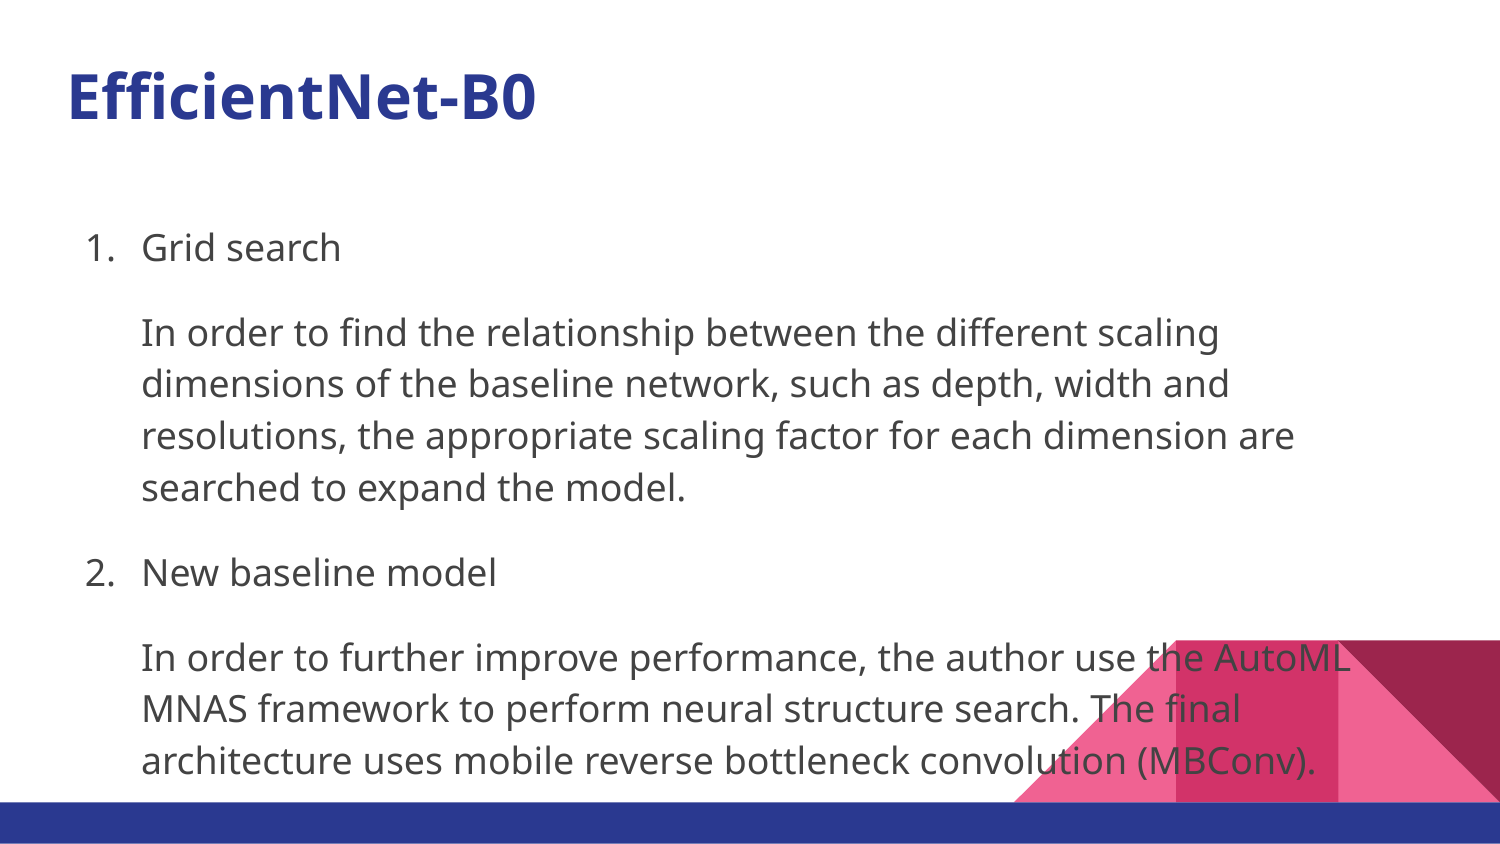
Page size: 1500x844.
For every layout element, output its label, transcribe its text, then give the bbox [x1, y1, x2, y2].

list Grid search In order to find the relationship between the different scaling dimensions of the baseline network, such as depth, width and resolutions, the appropriate scaling factor for each dimension are searched to expand the model. New baseline model In order to further improve performance, the author use the AutoML MNAS framework to perform neural structure search. The final architecture uses mobile reverse bottleneck convolution (MBConv). [51, 201, 1449, 750]
title EfficientNet-B0 [51, 42, 1449, 142]
